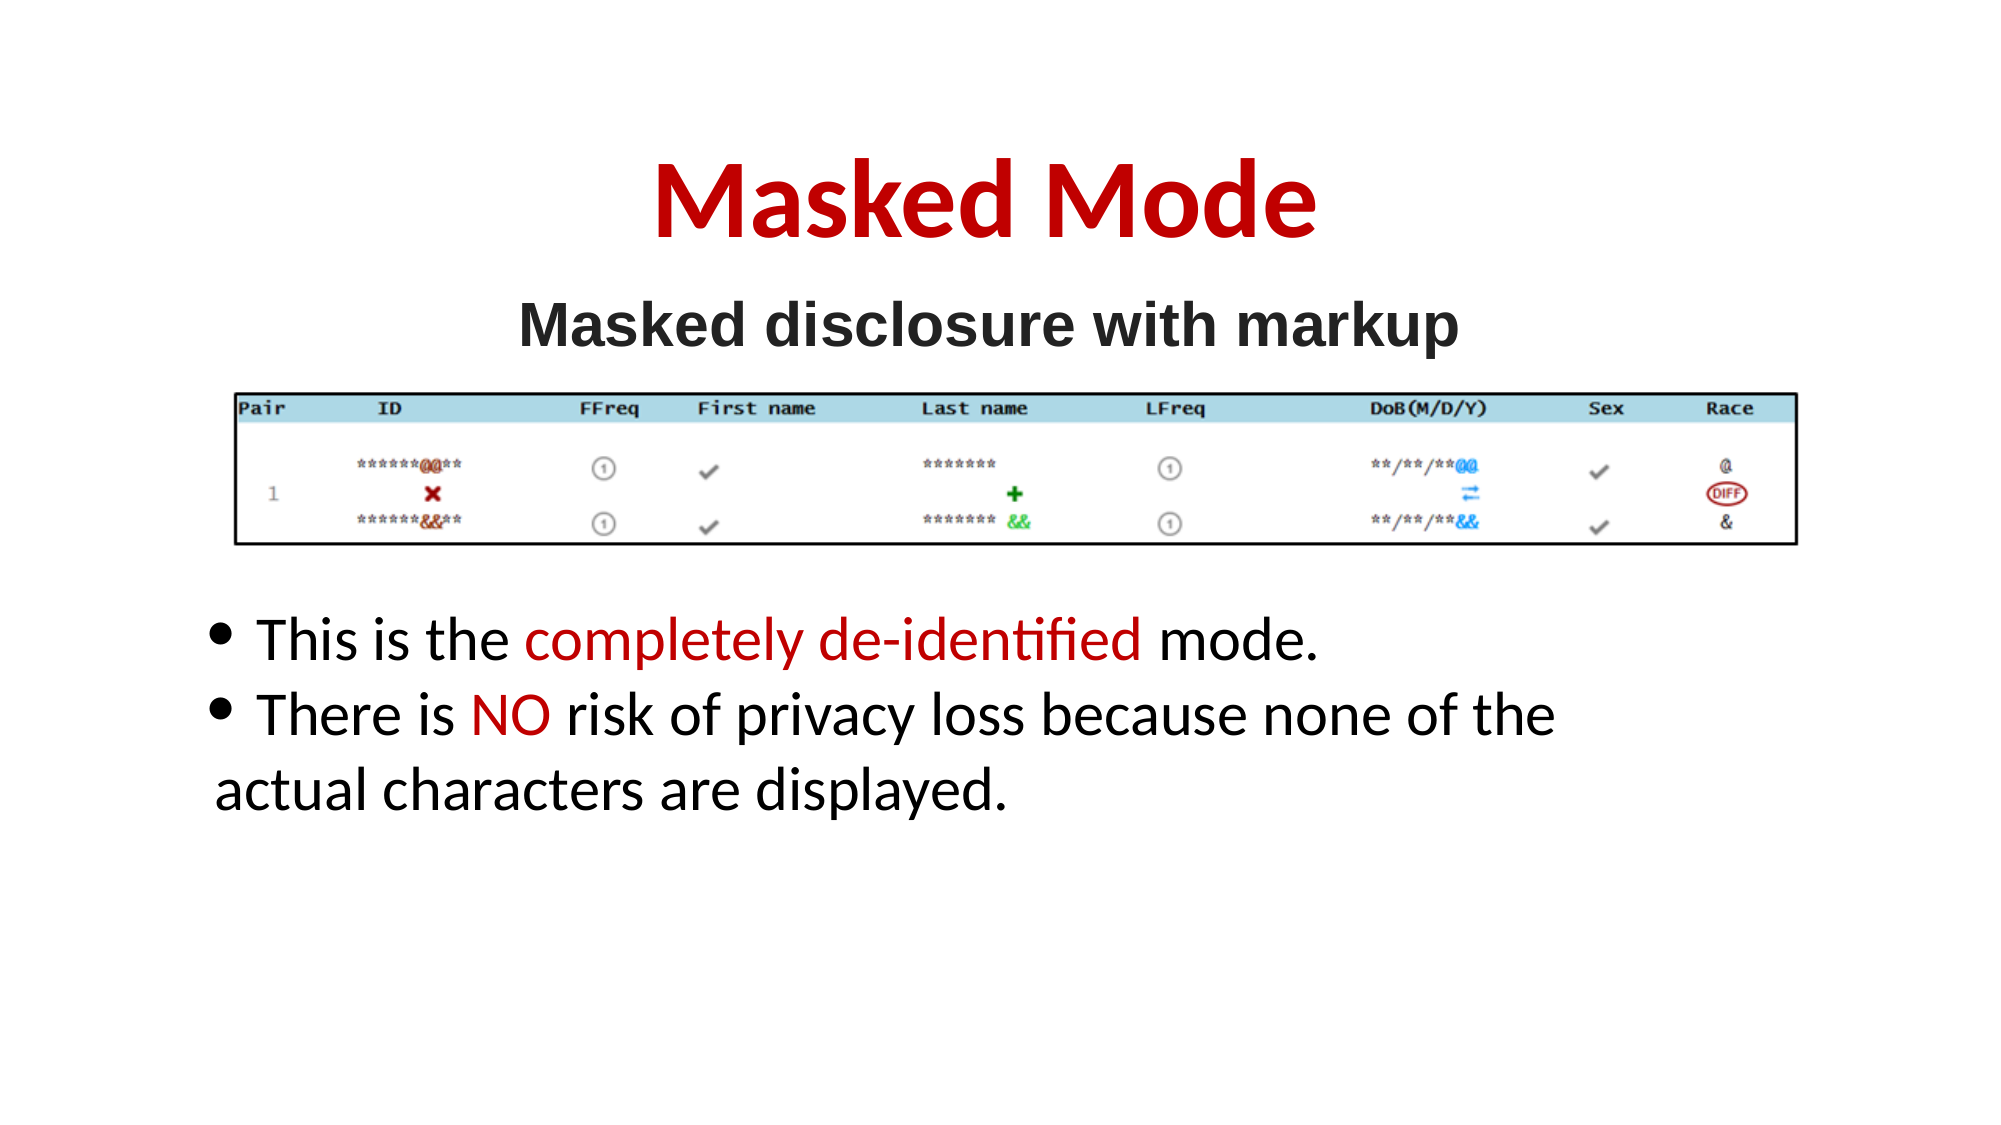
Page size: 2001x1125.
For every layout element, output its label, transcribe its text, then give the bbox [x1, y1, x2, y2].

text_box This is the completely de-identified mode. There is NO risk of privacy loss because none of the actual characters are displayed. [185, 590, 1691, 872]
picture [185, 366, 1829, 565]
text_box Masked disclosure with markup [503, 269, 1678, 366]
text_box Masked Mode [473, 117, 1498, 270]
